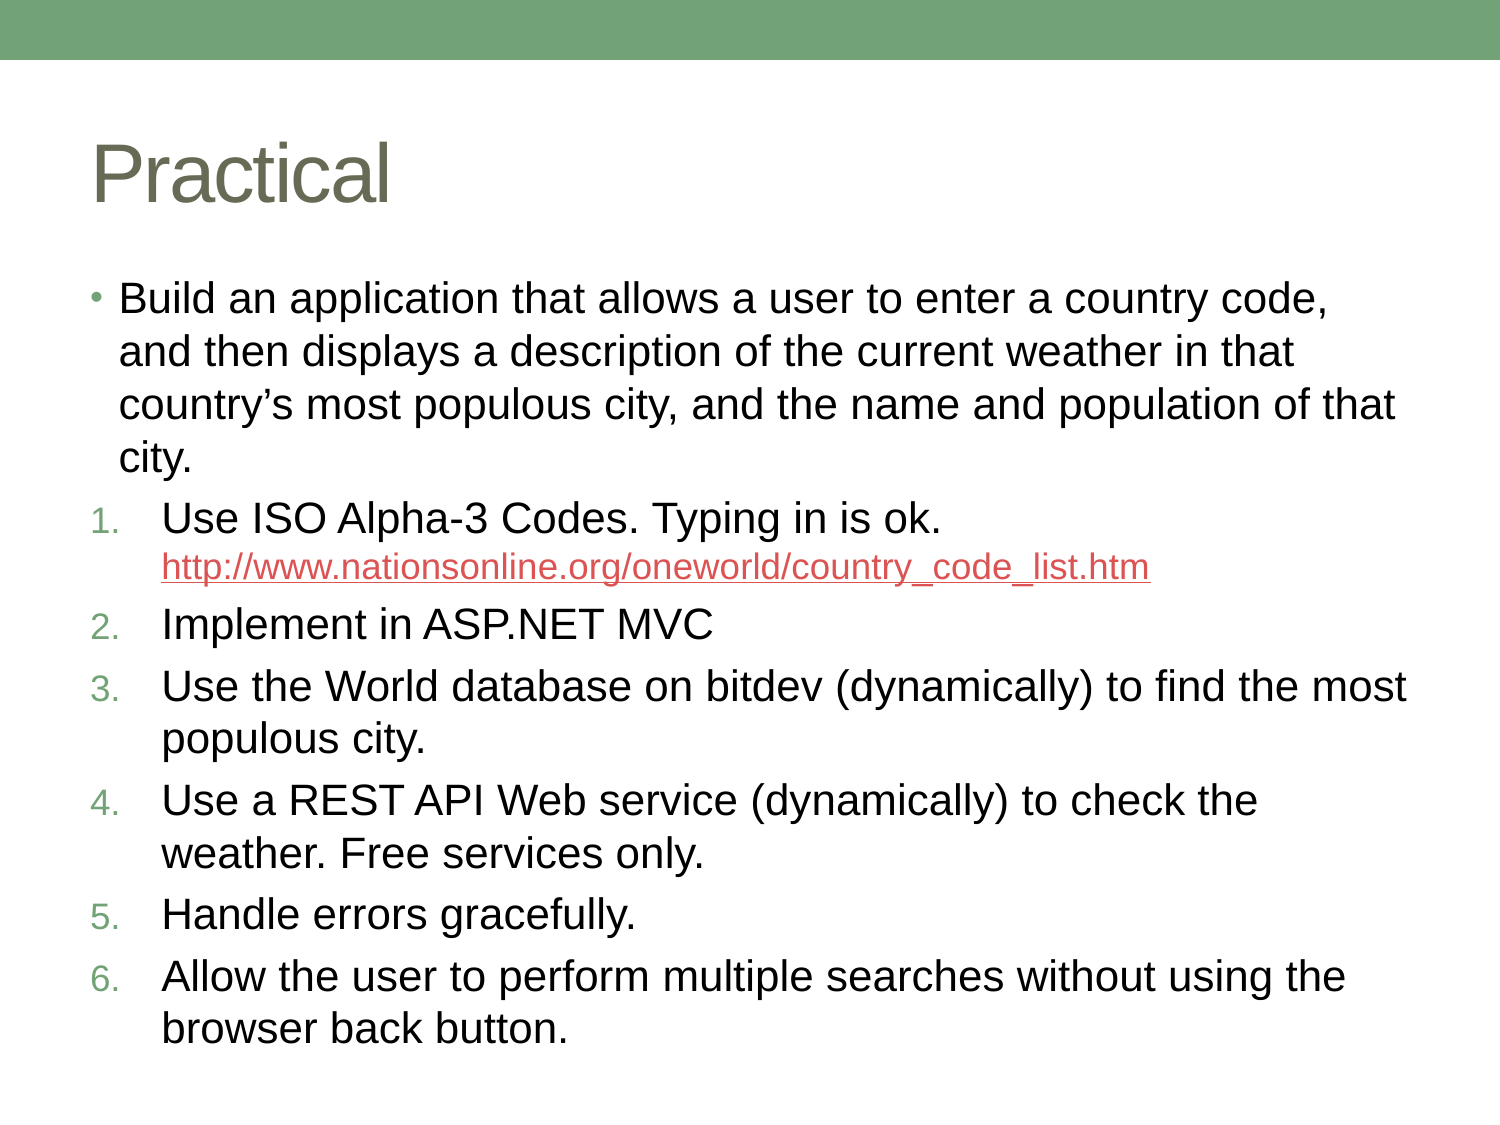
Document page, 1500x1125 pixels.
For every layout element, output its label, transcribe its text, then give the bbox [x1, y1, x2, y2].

list Build an application that allows a user to enter a country code, and then displays a description of the current weather in that country’s most populous city, and the name and population of that city. Use ISO Alpha-3 Codes. Typing in is ok. http://www.nationsonline.org/oneworld/country_code_list.htm Implement in ASP.NET MVC Use the World database on bitdev (dynamically) to find the most populous city. Use a REST API Web service (dynamically) to check the weather. Free services only. Handle errors gracefully. Allow the user to perform multiple searches without using the browser back button. [75, 262, 1425, 1063]
title Practical [75, 87, 1425, 250]
